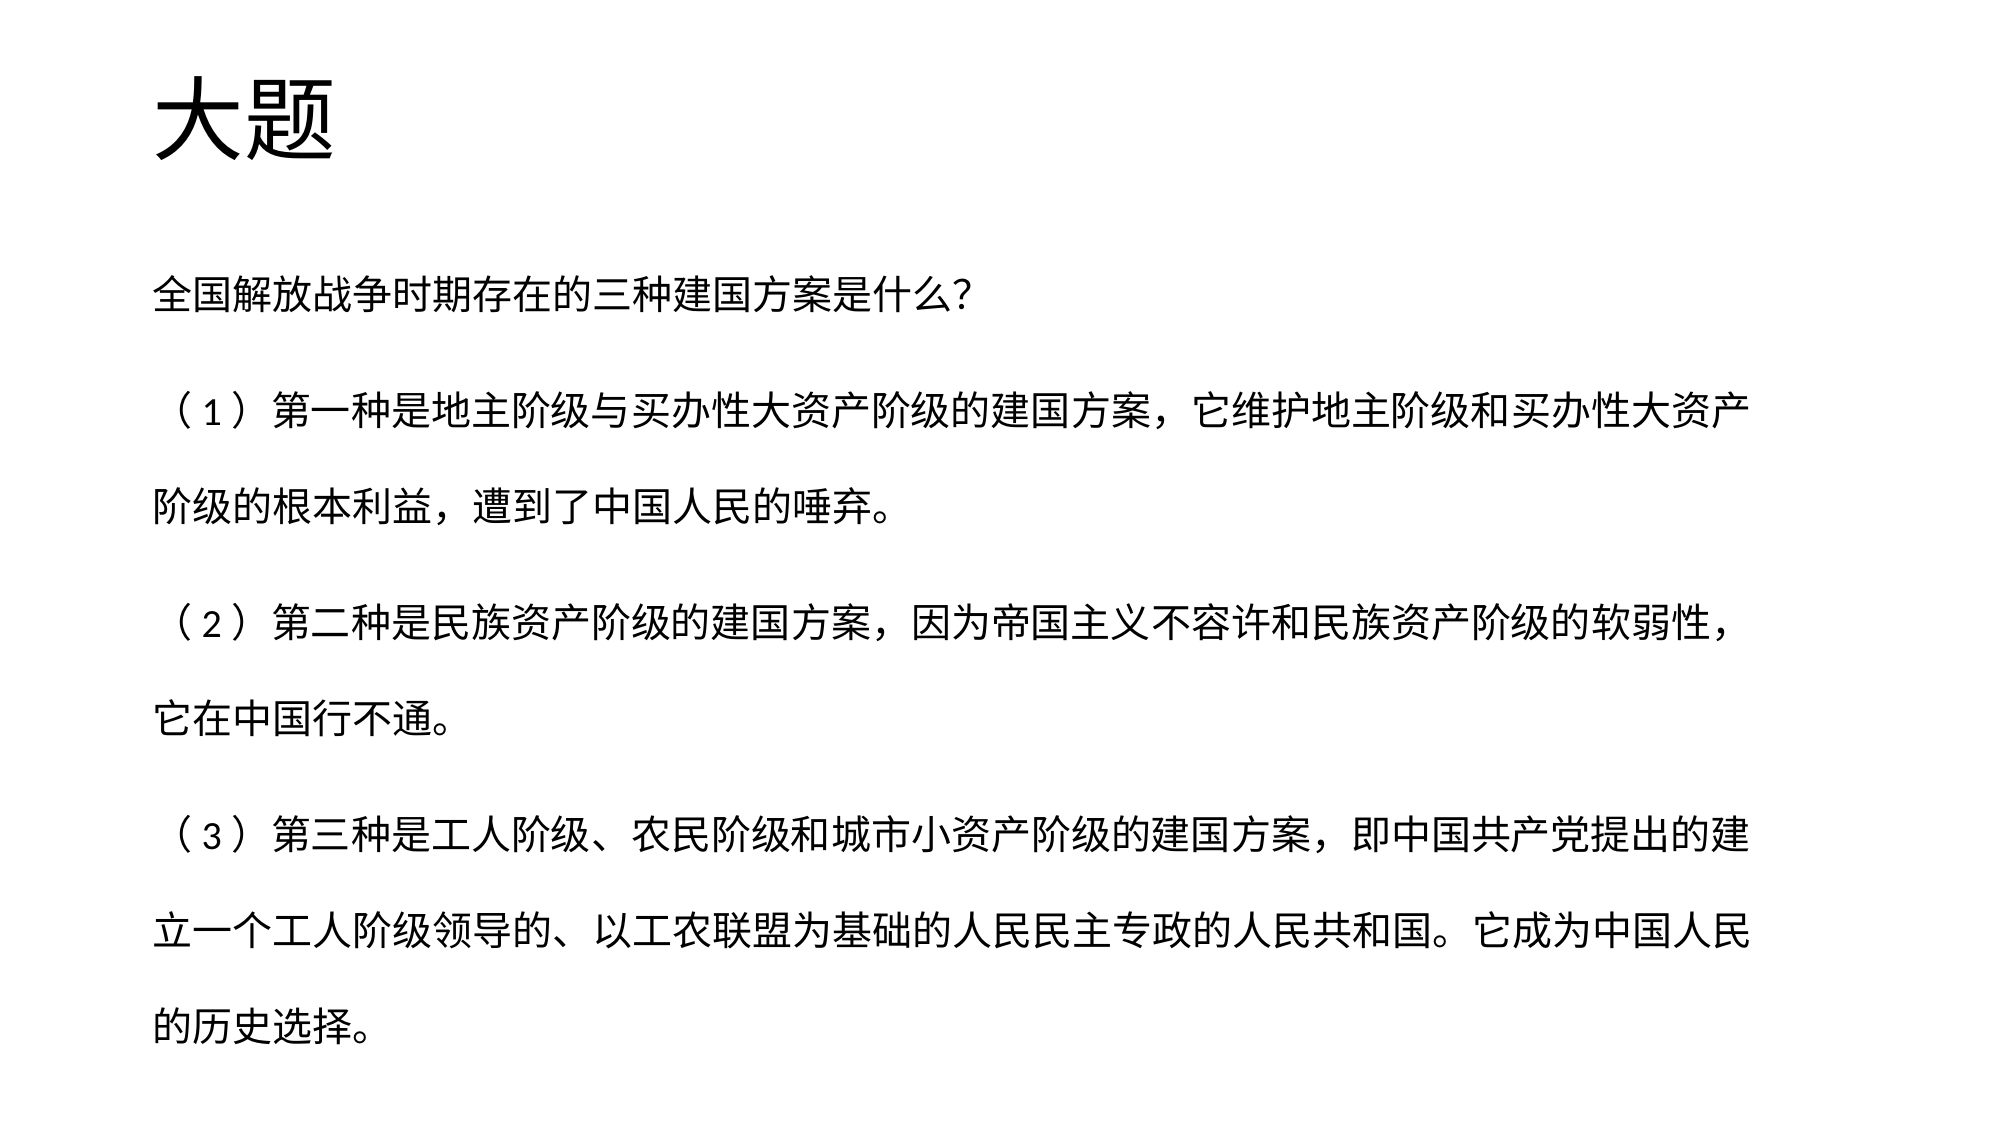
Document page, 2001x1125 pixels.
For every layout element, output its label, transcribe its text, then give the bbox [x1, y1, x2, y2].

title 大题 [137, 14, 1863, 233]
list 全国解放战争时期存在的三种建国方案是什么？ （1）第一种是地主阶级与买办性大资产阶级的建国方案，它维护地主阶级和买办性大资产阶级的根本利益，遭到了中国人民的唾弃。 （2）第二种是民族资产阶级的建国方案，因为帝国主义不容许和民族资产阶级的软弱性，它在中国行不通。 （3）第三种是工人阶级、农民阶级和城市小资产阶级的建国方案，即中国共产党提出的建立一个工人阶级领导的、以工农联盟为基础的人民民主专政的人民共和国。它成为中国人民的历史选择。 [137, 214, 1786, 1061]
